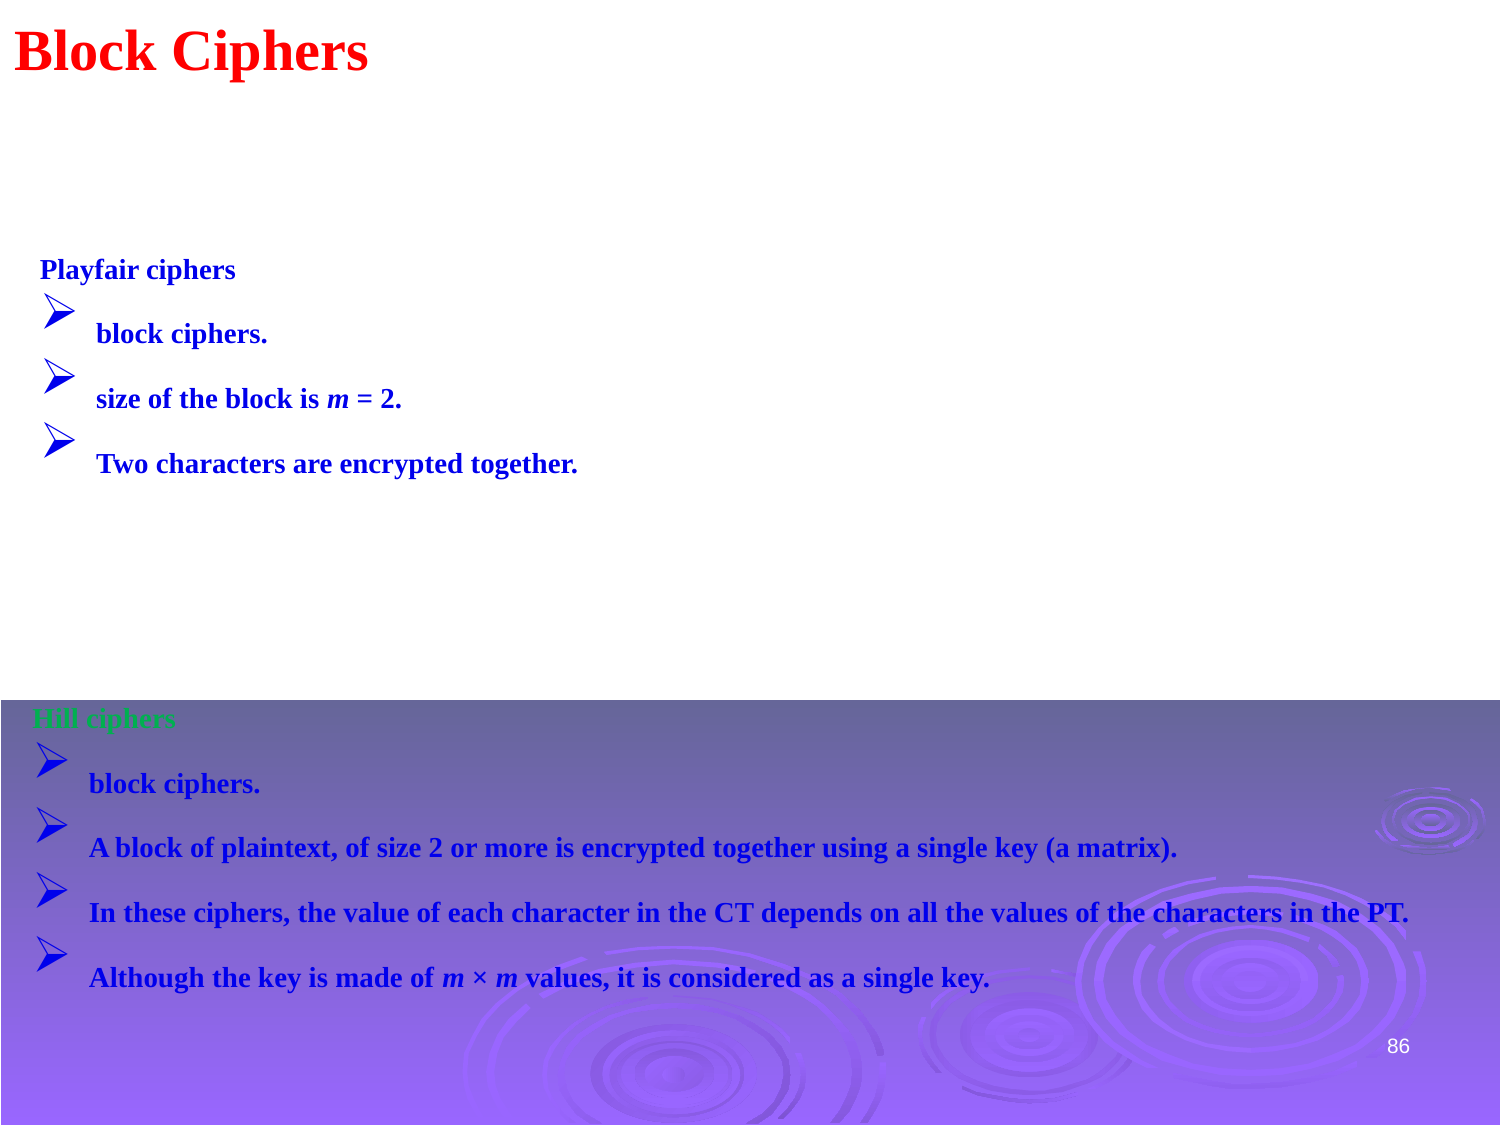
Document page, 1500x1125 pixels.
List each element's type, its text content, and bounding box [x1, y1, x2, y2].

text_box Block Ciphers [0, 0, 1500, 95]
text_box Playfair ciphers block ciphers. size of the block is m = 2. Two characters are encrypted together. [24, 148, 1475, 487]
text_box Hill ciphers block ciphers. A block of plaintext, of size 2 or more is encrypted together using a single key (a matrix). In these ciphers, the value of each character in the CT depends on all the values of the characters in the PT. Although the key is made of m × m values, it is considered as a single key. [17, 273, 1468, 1001]
slide_number 86 [1074, 1024, 1426, 1101]
